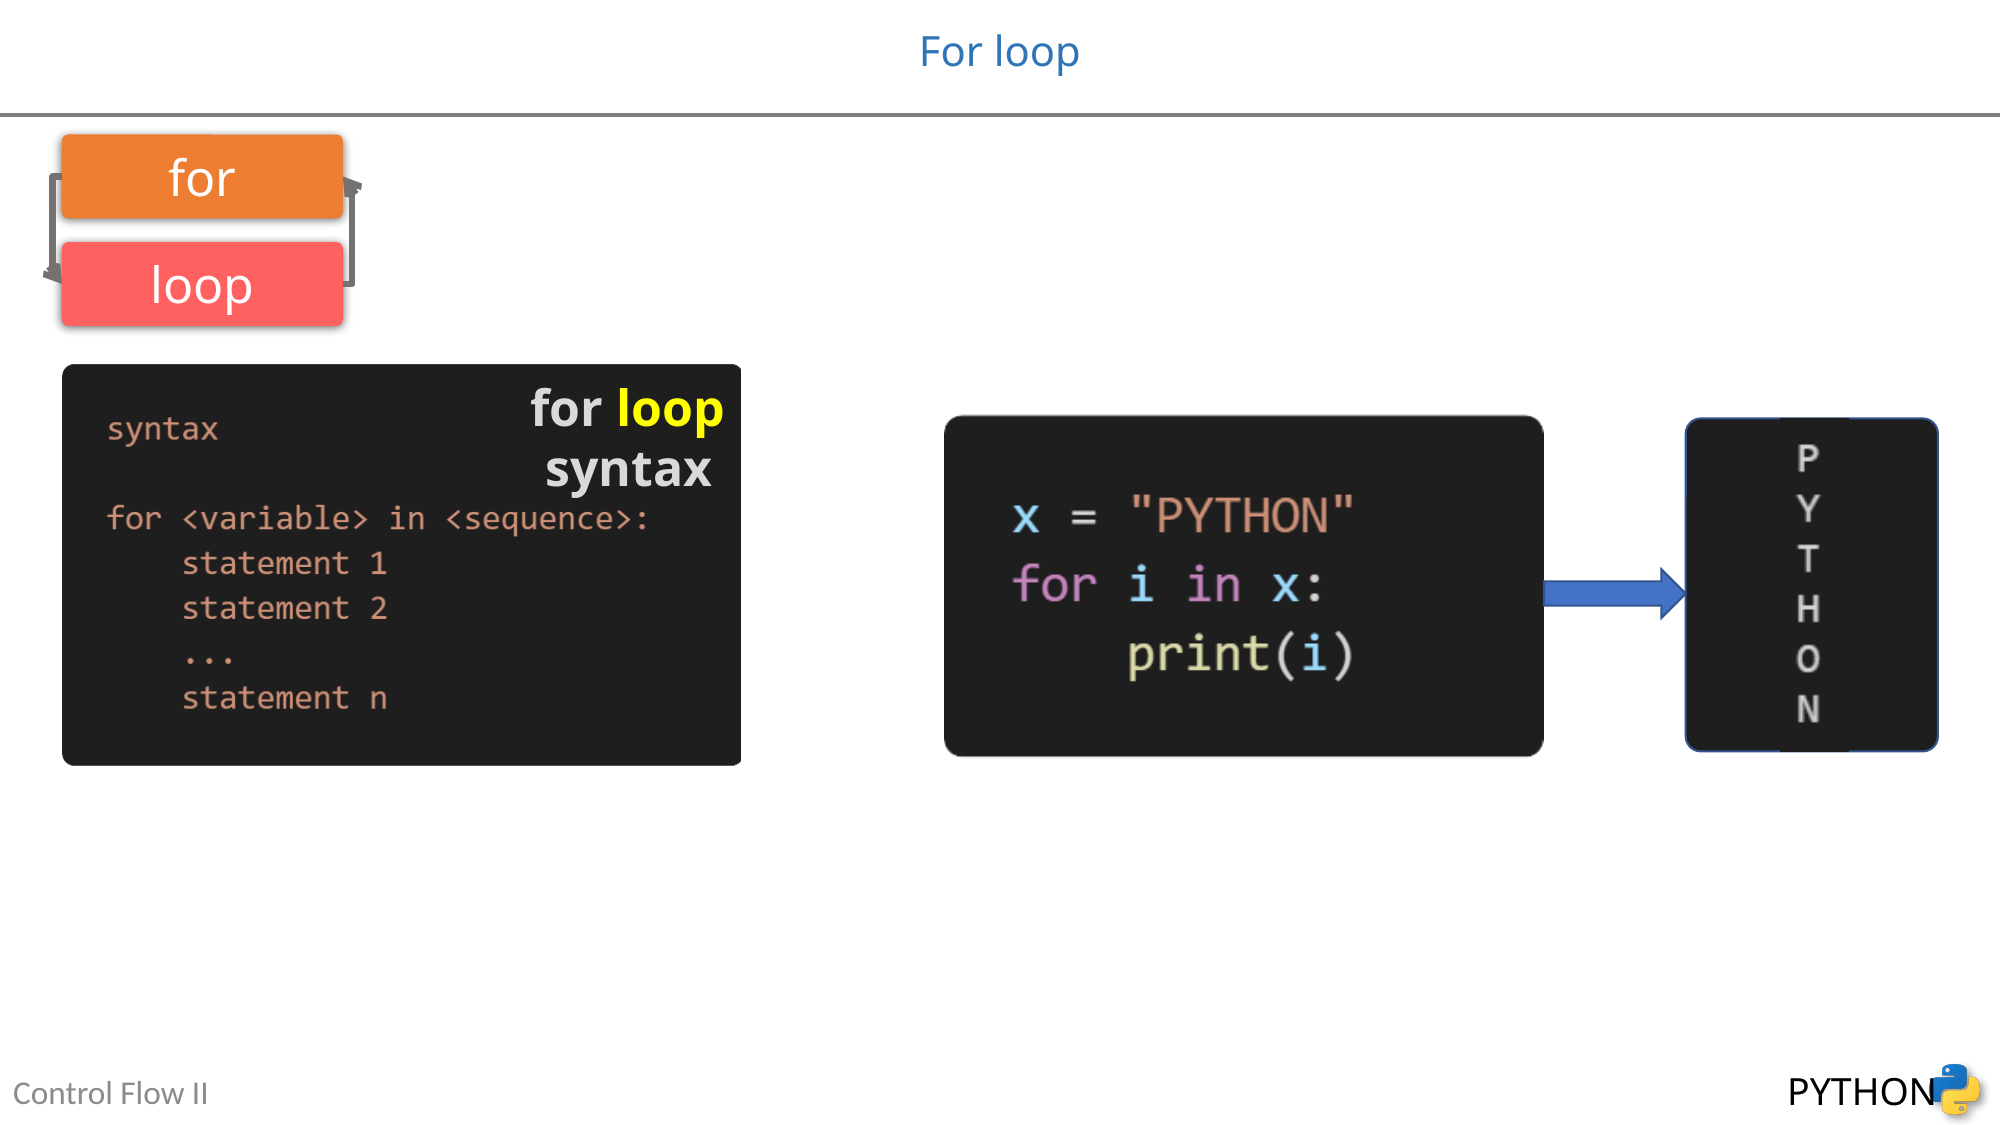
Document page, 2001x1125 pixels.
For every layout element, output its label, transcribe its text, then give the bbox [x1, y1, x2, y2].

picture [943, 393, 1544, 788]
picture [61, 356, 741, 779]
text_box loop [61, 242, 343, 326]
text_box [1684, 417, 1939, 753]
text_box [1544, 566, 1688, 621]
text_box for [61, 134, 343, 219]
picture [1929, 1064, 1980, 1115]
title For loop [121, 20, 1879, 86]
footer Control Flow II [0, 1061, 1418, 1122]
picture [1780, 418, 1849, 752]
